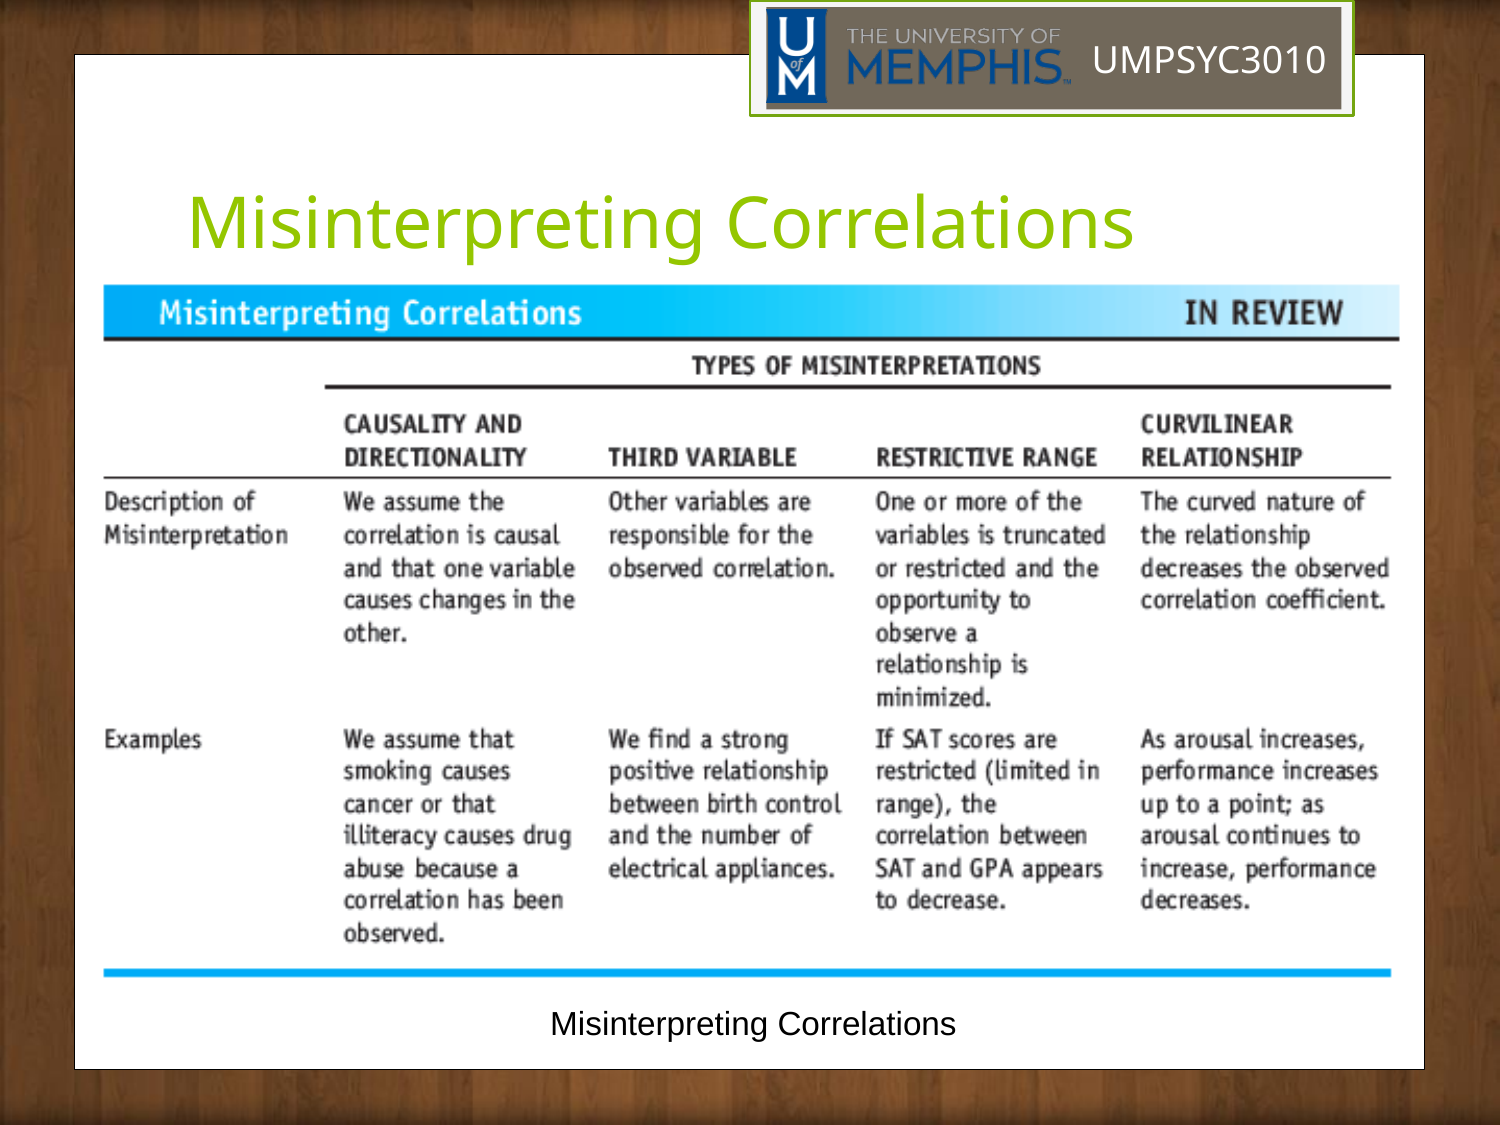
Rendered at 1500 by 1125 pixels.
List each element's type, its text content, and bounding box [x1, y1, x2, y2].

title Misinterpreting Correlations (cont’d.) [171, 168, 1324, 275]
picture [766, 9, 1071, 103]
picture [98, 276, 1402, 988]
text_box Misinterpreting Correlations [535, 997, 973, 1050]
picture [0, 0, 1500, 1125]
